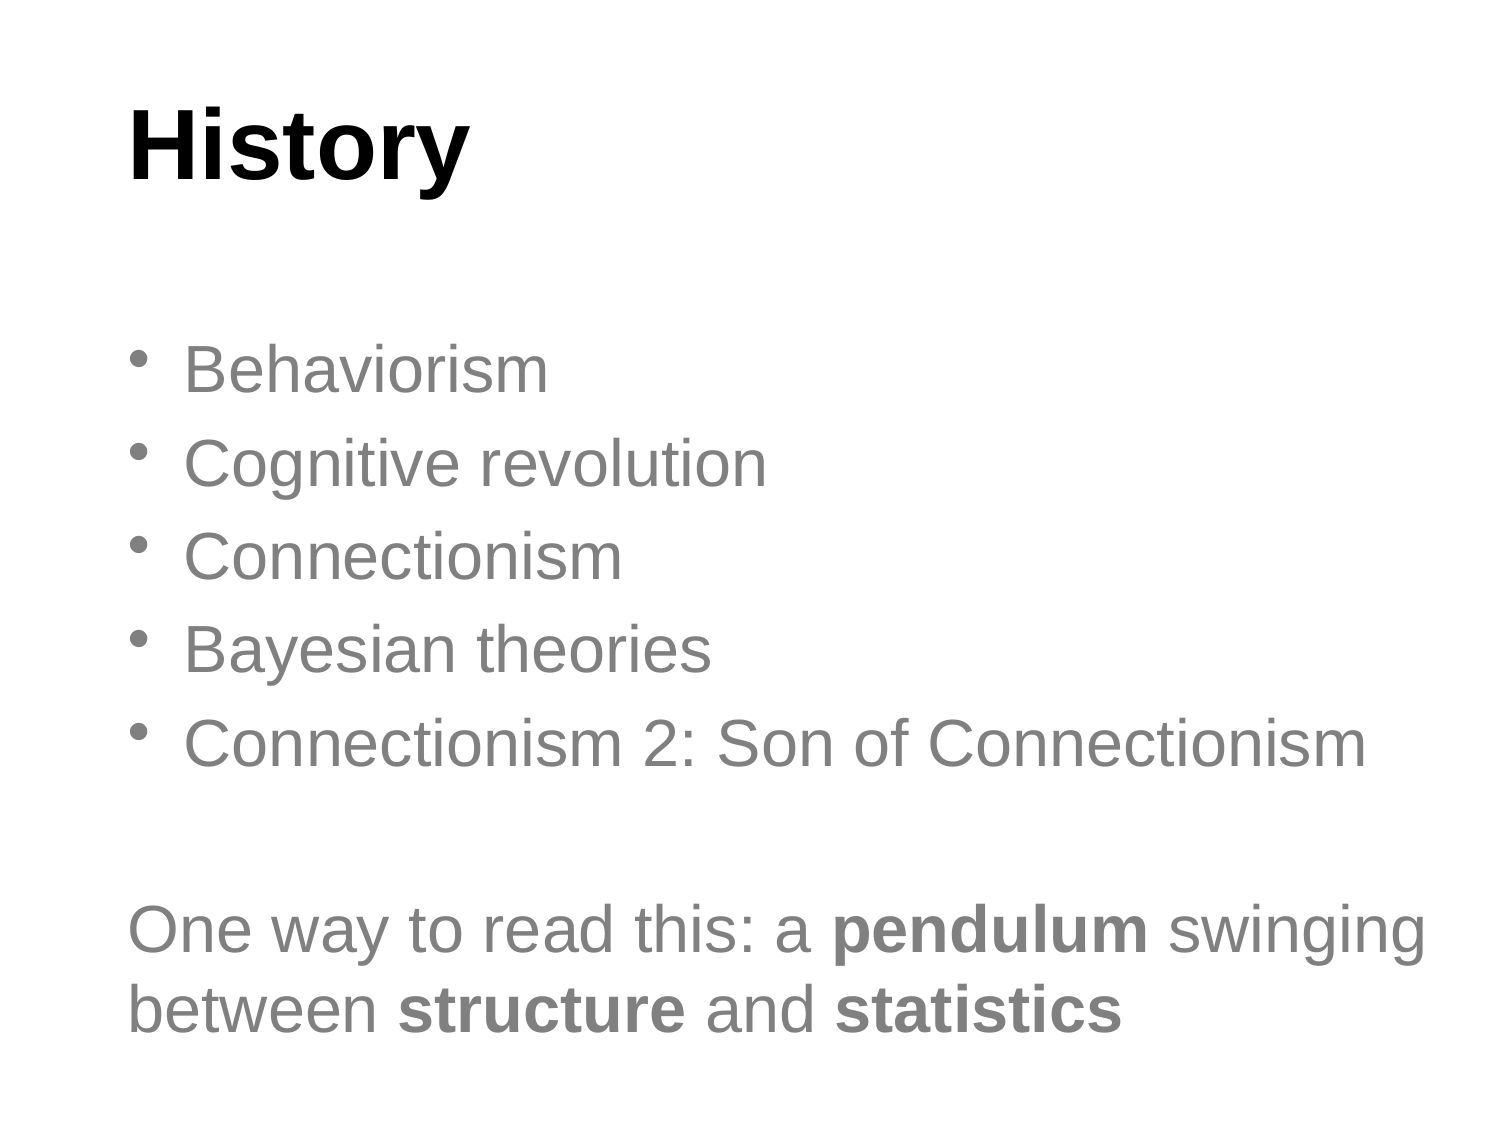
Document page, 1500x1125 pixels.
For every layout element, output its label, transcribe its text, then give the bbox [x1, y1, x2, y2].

list Behaviorism Cognitive revolution Connectionism Bayesian theories Connectionism 2: Son of Connectionism One way to read this: a pendulum swinging between structure and statistics [112, 318, 1475, 994]
title History [112, 99, 1388, 288]
slide_number [1074, 1024, 1388, 1101]
